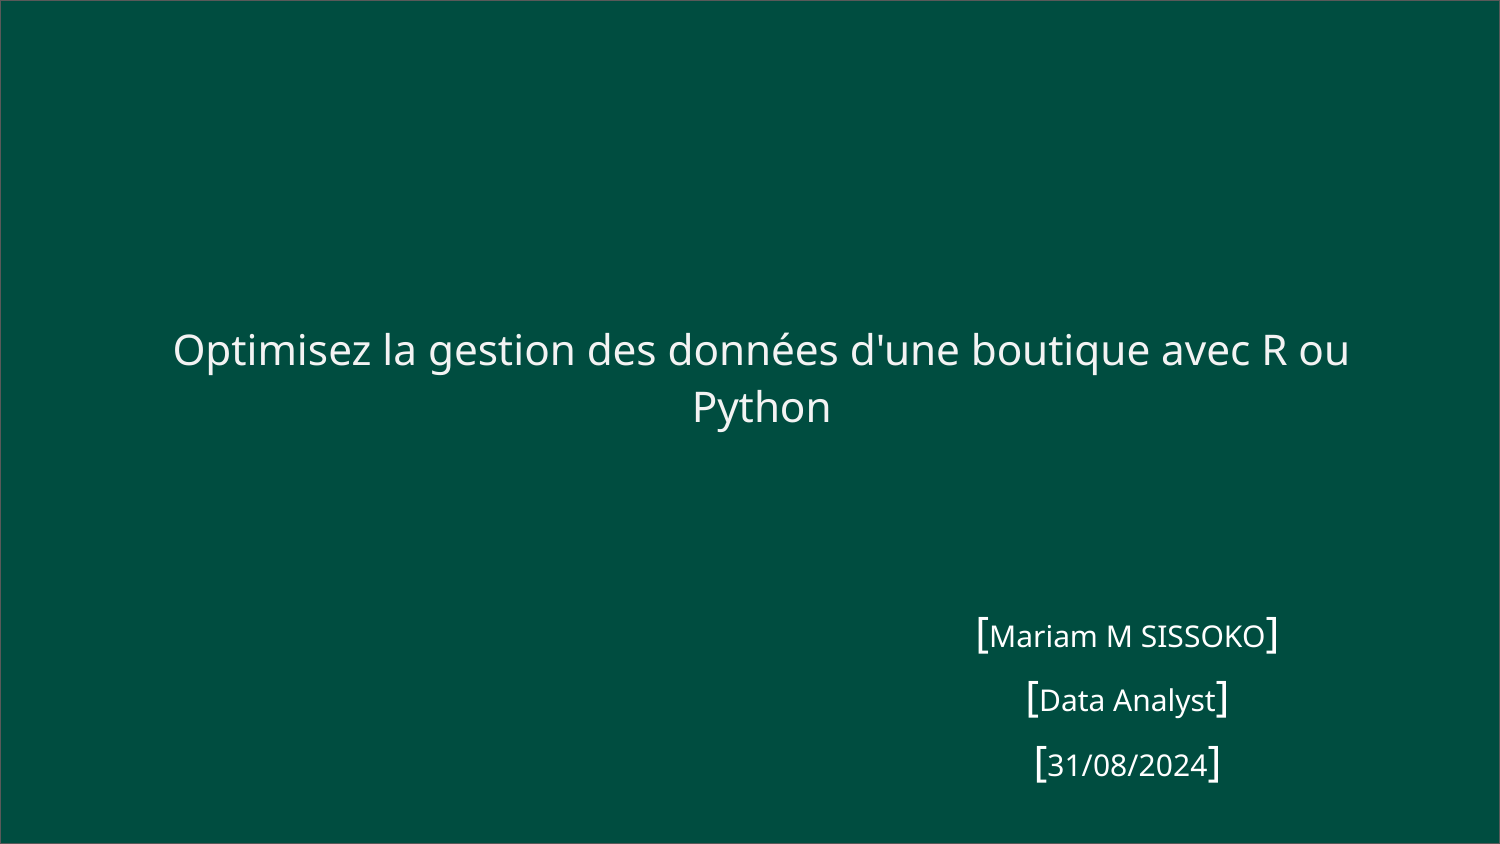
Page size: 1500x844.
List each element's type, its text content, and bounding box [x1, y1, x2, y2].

text_box [Data Analyst] [815, 652, 1440, 716]
text_box [0, 0, 1500, 844]
text_box [31/08/2024] [815, 716, 1440, 805]
text_box Optimisez la gestion des données d'une boutique avec R ou Python [106, 303, 1417, 451]
text_box [Mariam M SISSOKO] [815, 587, 1440, 652]
